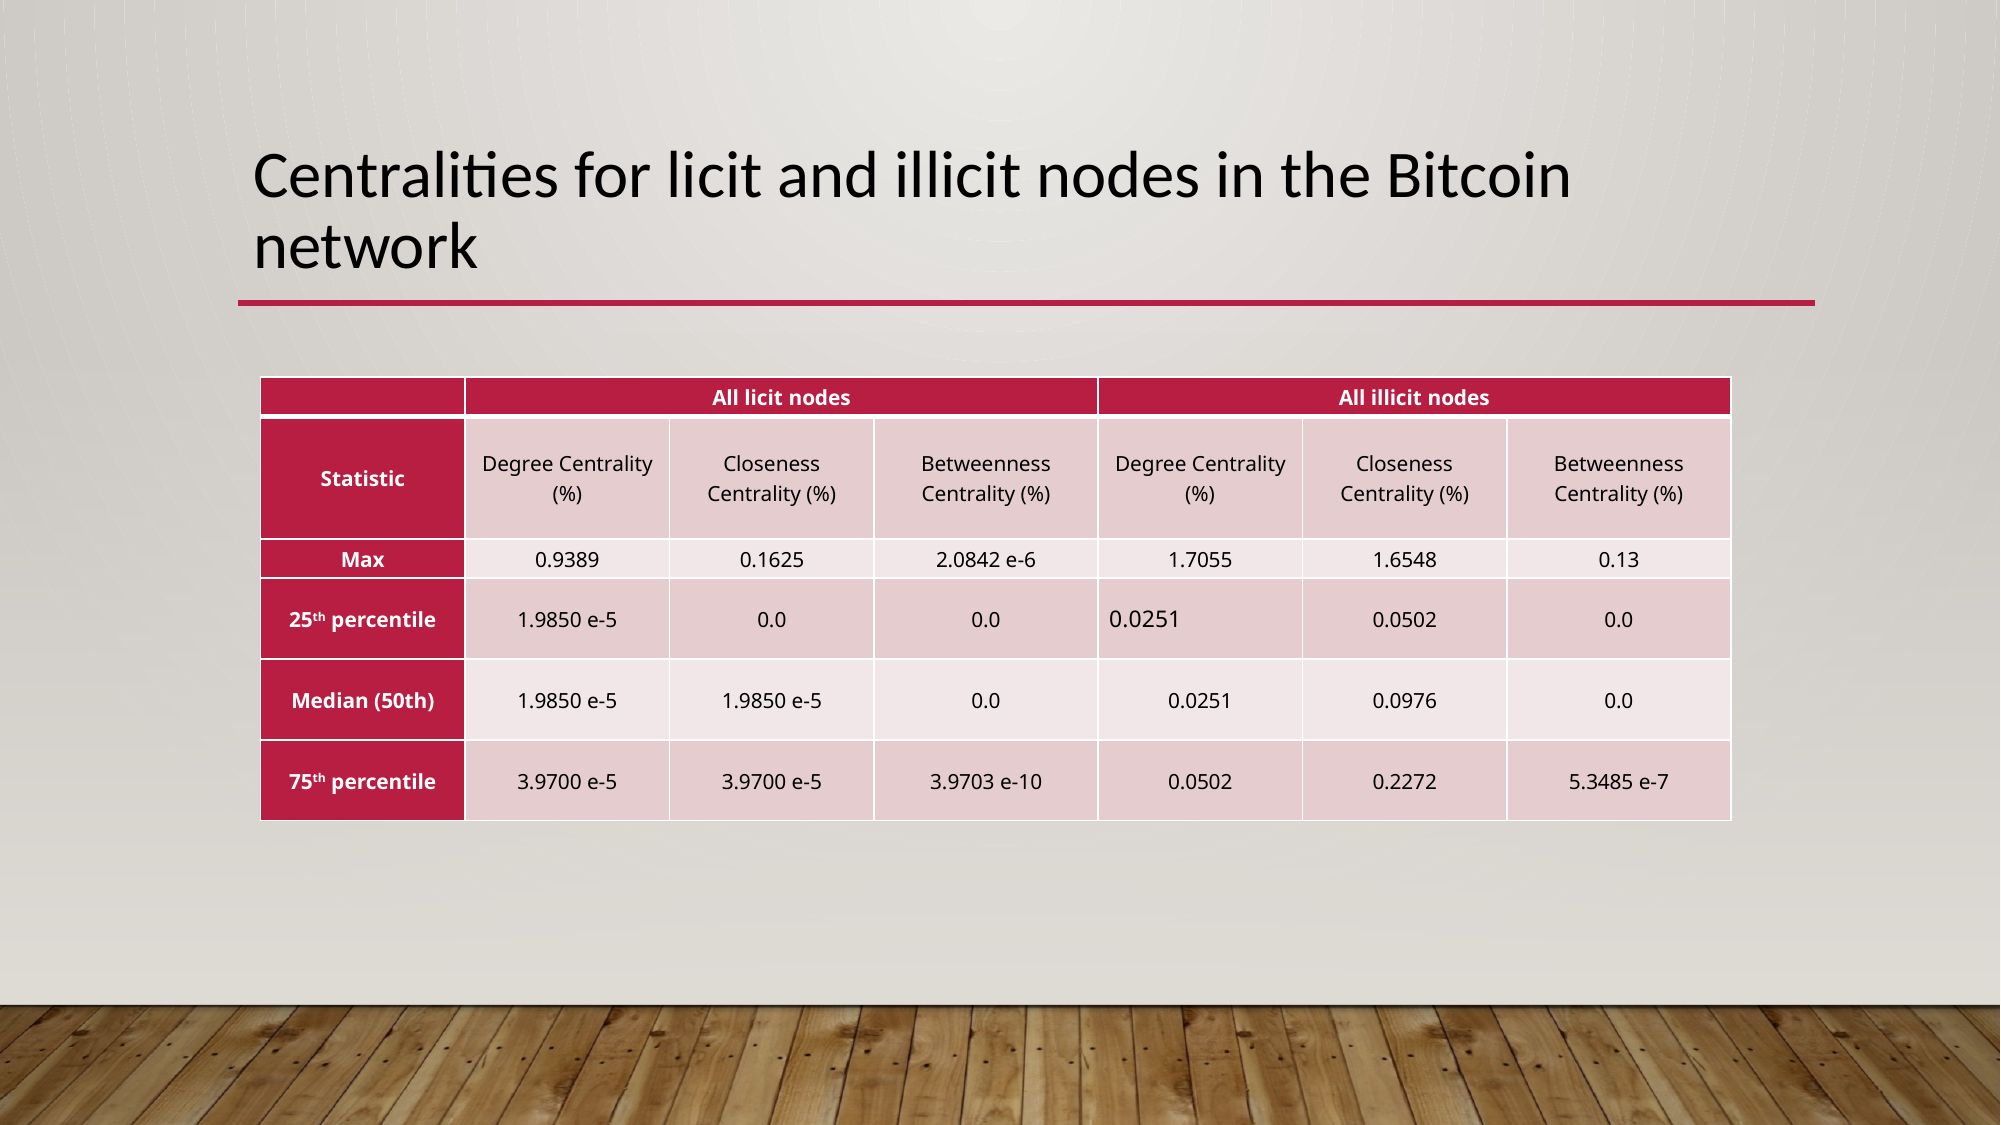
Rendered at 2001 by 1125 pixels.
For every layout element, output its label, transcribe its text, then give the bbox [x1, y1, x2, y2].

table_cell Degree Centrality (%) [1099, 419, 1302, 538]
table_header All licit nodes [466, 378, 1097, 414]
table_cell 0.0502 [1099, 741, 1302, 820]
table_cell 0.0502 [1303, 579, 1506, 658]
table_cell 1.9850 e-5 [670, 660, 873, 739]
table_cell Betweenness Centrality (%) [875, 419, 1097, 538]
table_cell 1.6548 [1303, 540, 1506, 577]
table_cell 3.9700 e-5 [670, 741, 873, 820]
table_cell Closeness Centrality (%) [1303, 419, 1506, 538]
table_cell Degree Centrality (%) [466, 419, 669, 538]
table_header [261, 378, 464, 414]
table_cell 0.0251 [1099, 579, 1302, 658]
table_cell Median (50th) [261, 660, 464, 739]
table_cell 0.0 [875, 660, 1097, 739]
table_cell 0.0251 [1099, 660, 1302, 739]
table_cell 2.0842 e-6 [875, 540, 1097, 577]
table_cell 0.0 [875, 579, 1097, 658]
table_cell 0.0 [670, 579, 873, 658]
title Centralities for licit and illicit nodes in the Bitcoin network [238, 131, 1814, 305]
table_cell 3.9703 e-10 [875, 741, 1097, 820]
table_cell 1.9850 e-5 [466, 579, 669, 658]
table_cell Closeness Centrality (%) [670, 419, 873, 538]
table_cell 0.2272 [1303, 741, 1506, 820]
table_cell 1.9850 e-5 [466, 660, 669, 739]
table_cell Max [261, 540, 464, 577]
table_cell 75th percentile [261, 741, 464, 820]
table_cell 25th percentile [261, 579, 464, 658]
table_cell 0.9389 [466, 540, 669, 577]
table_cell 0.13 [1508, 540, 1730, 577]
table_cell 1.7055 [1099, 540, 1302, 577]
table_cell 0.0976 [1303, 660, 1506, 739]
table_cell 0.0 [1508, 660, 1730, 739]
table_cell Statistic [261, 419, 464, 538]
picture [0, 1005, 2000, 1125]
table_header All illicit nodes [1099, 378, 1730, 414]
table_cell 3.9700 e-5 [466, 741, 669, 820]
table_cell 5.3485 e-7 [1508, 741, 1730, 820]
table_cell 0.1625 [670, 540, 873, 577]
table_cell Betweenness Centrality (%) [1508, 419, 1730, 538]
table_cell 0.0 [1508, 579, 1730, 658]
